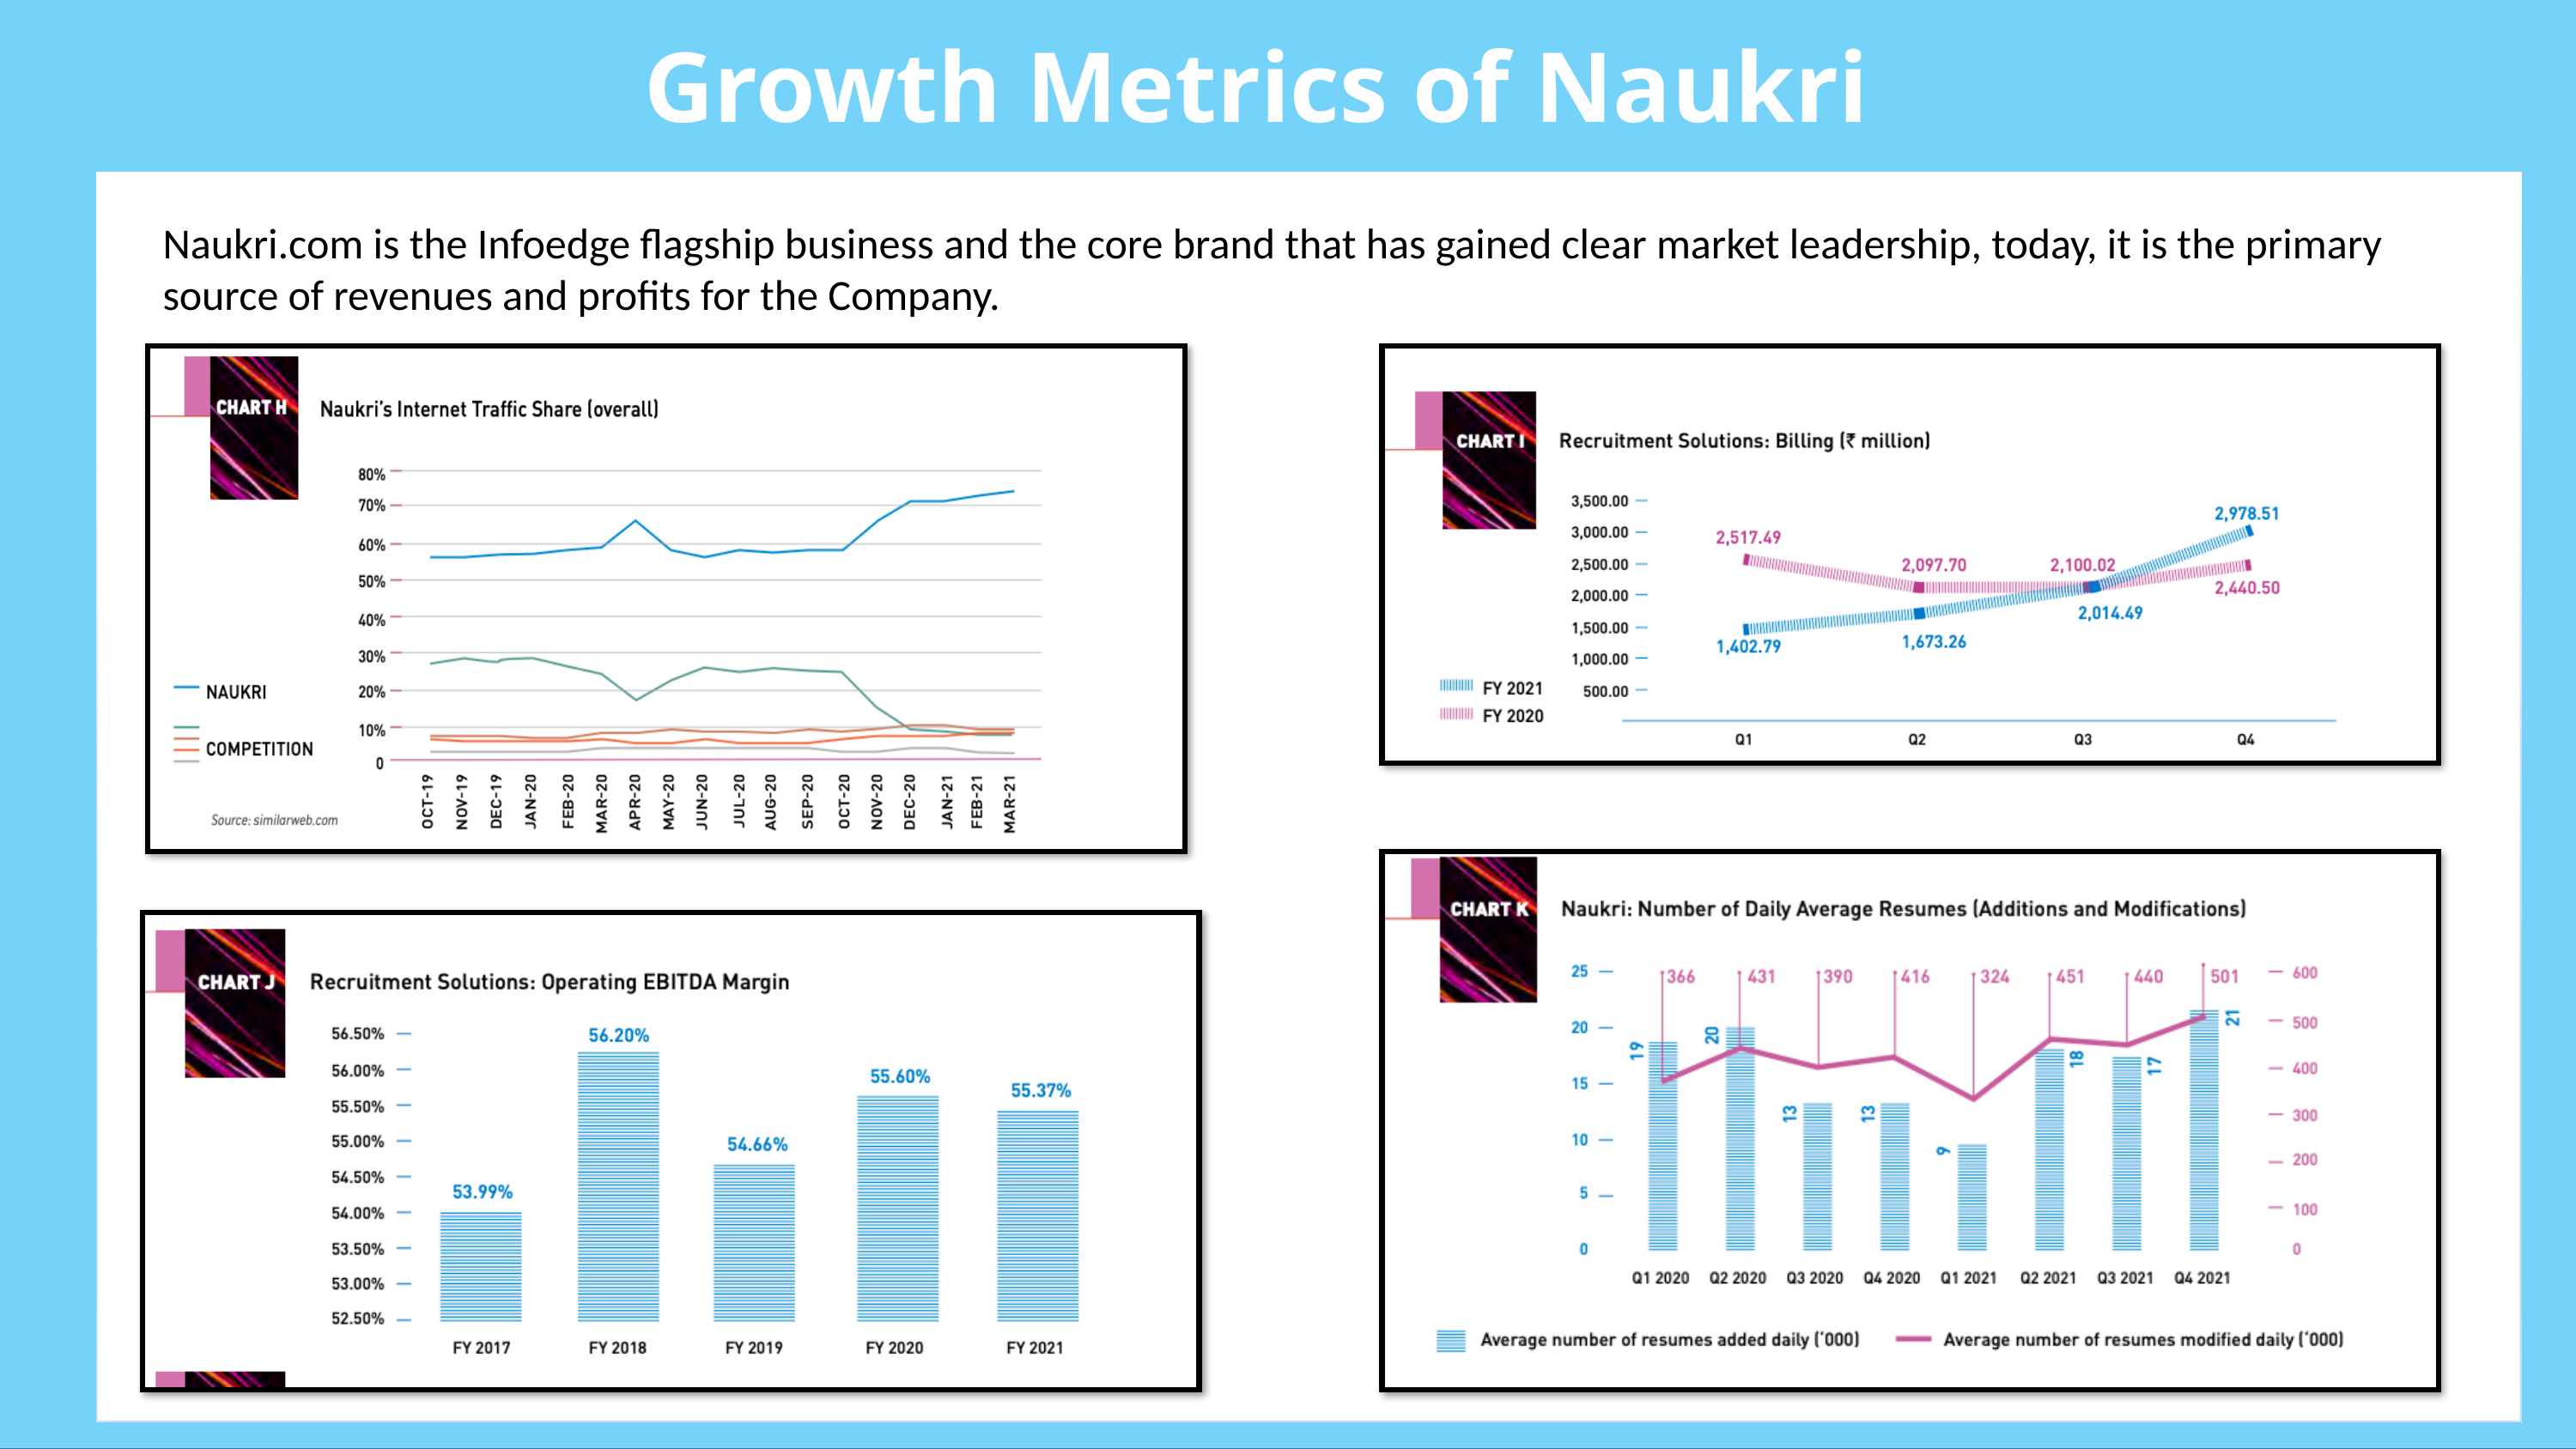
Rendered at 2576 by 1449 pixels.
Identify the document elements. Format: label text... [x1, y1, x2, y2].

text_box Growth Metrics of Naukri [631, 19, 1987, 149]
picture [96, 172, 2522, 1423]
